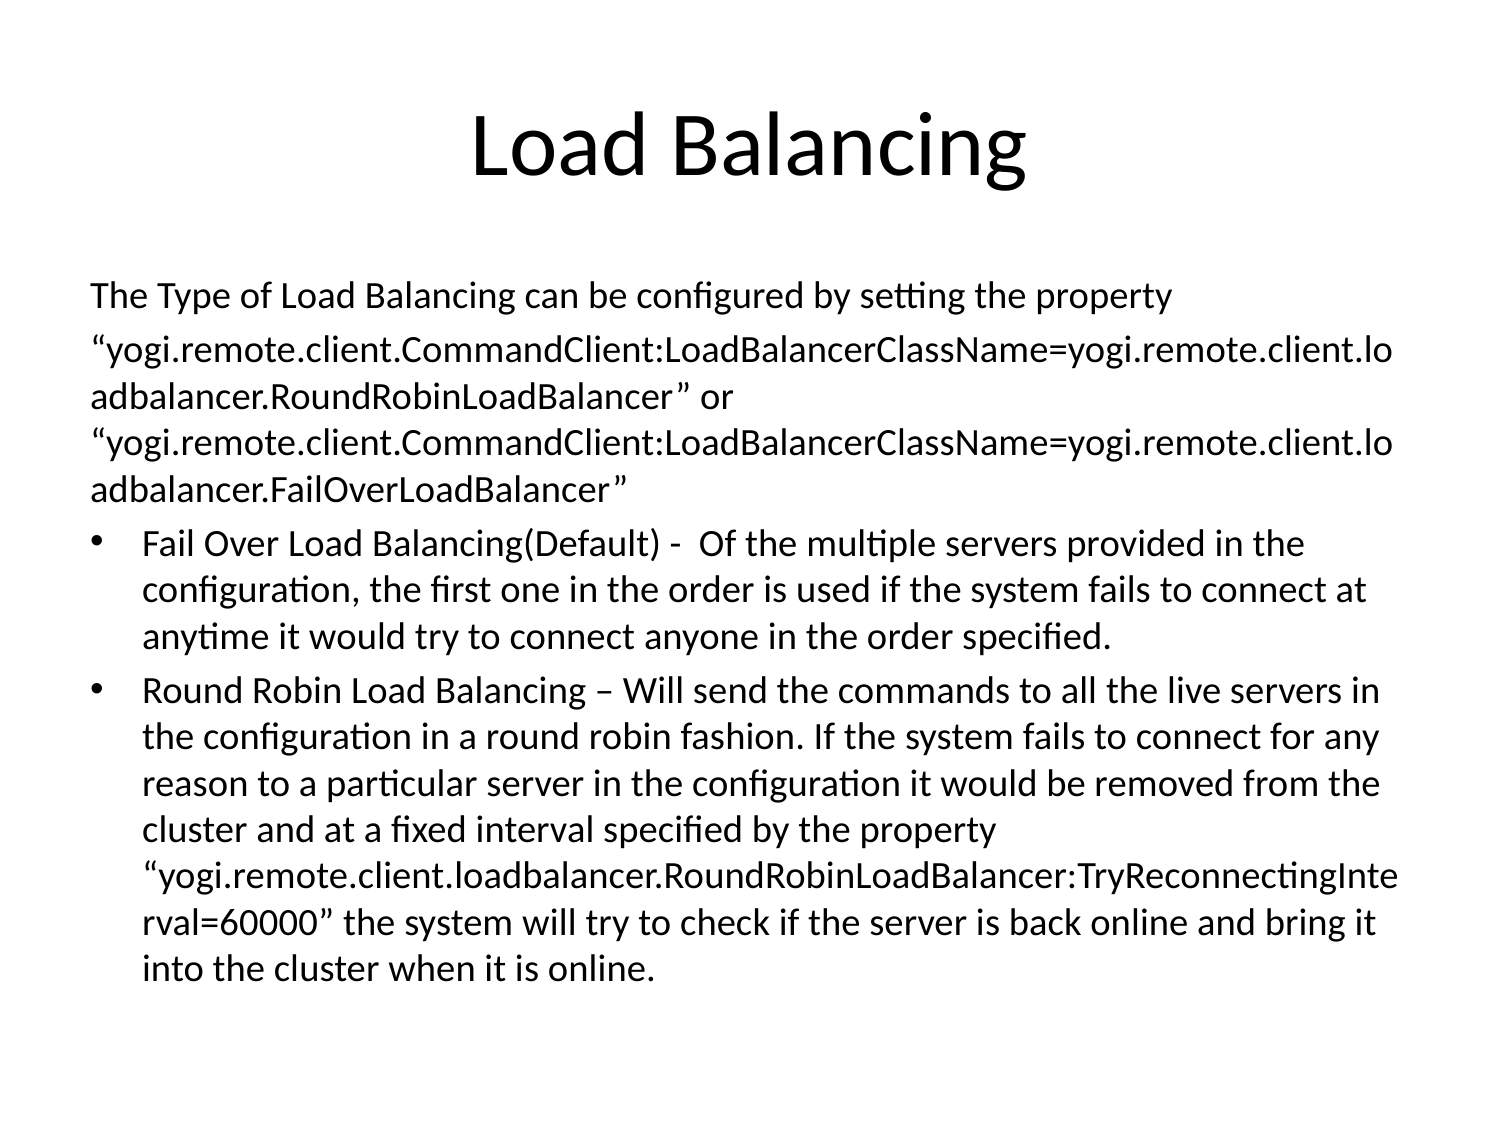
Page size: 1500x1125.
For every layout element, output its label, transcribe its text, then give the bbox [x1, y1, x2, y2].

list The Type of Load Balancing can be configured by setting the property “yogi.remote.client.CommandClient:LoadBalancerClassName=yogi.remote.client.loadbalancer.RoundRobinLoadBalancer” or “yogi.remote.client.CommandClient:LoadBalancerClassName=yogi.remote.client.loadbalancer.FailOverLoadBalancer” Fail Over Load Balancing(Default) - Of the multiple servers provided in the configuration, the first one in the order is used if the system fails to connect at anytime it would try to connect anyone in the order specified. Round Robin Load Balancing – Will send the commands to all the live servers in the configuration in a round robin fashion. If the system fails to connect for any reason to a particular server in the configuration it would be removed from the cluster and at a fixed interval specified by the property “yogi.remote.client.loadbalancer.RoundRobinLoadBalancer:TryReconnectingInterval=60000” the system will try to check if the server is back online and bring it into the cluster when it is online. [75, 262, 1425, 1005]
title Load Balancing [75, 45, 1425, 233]
